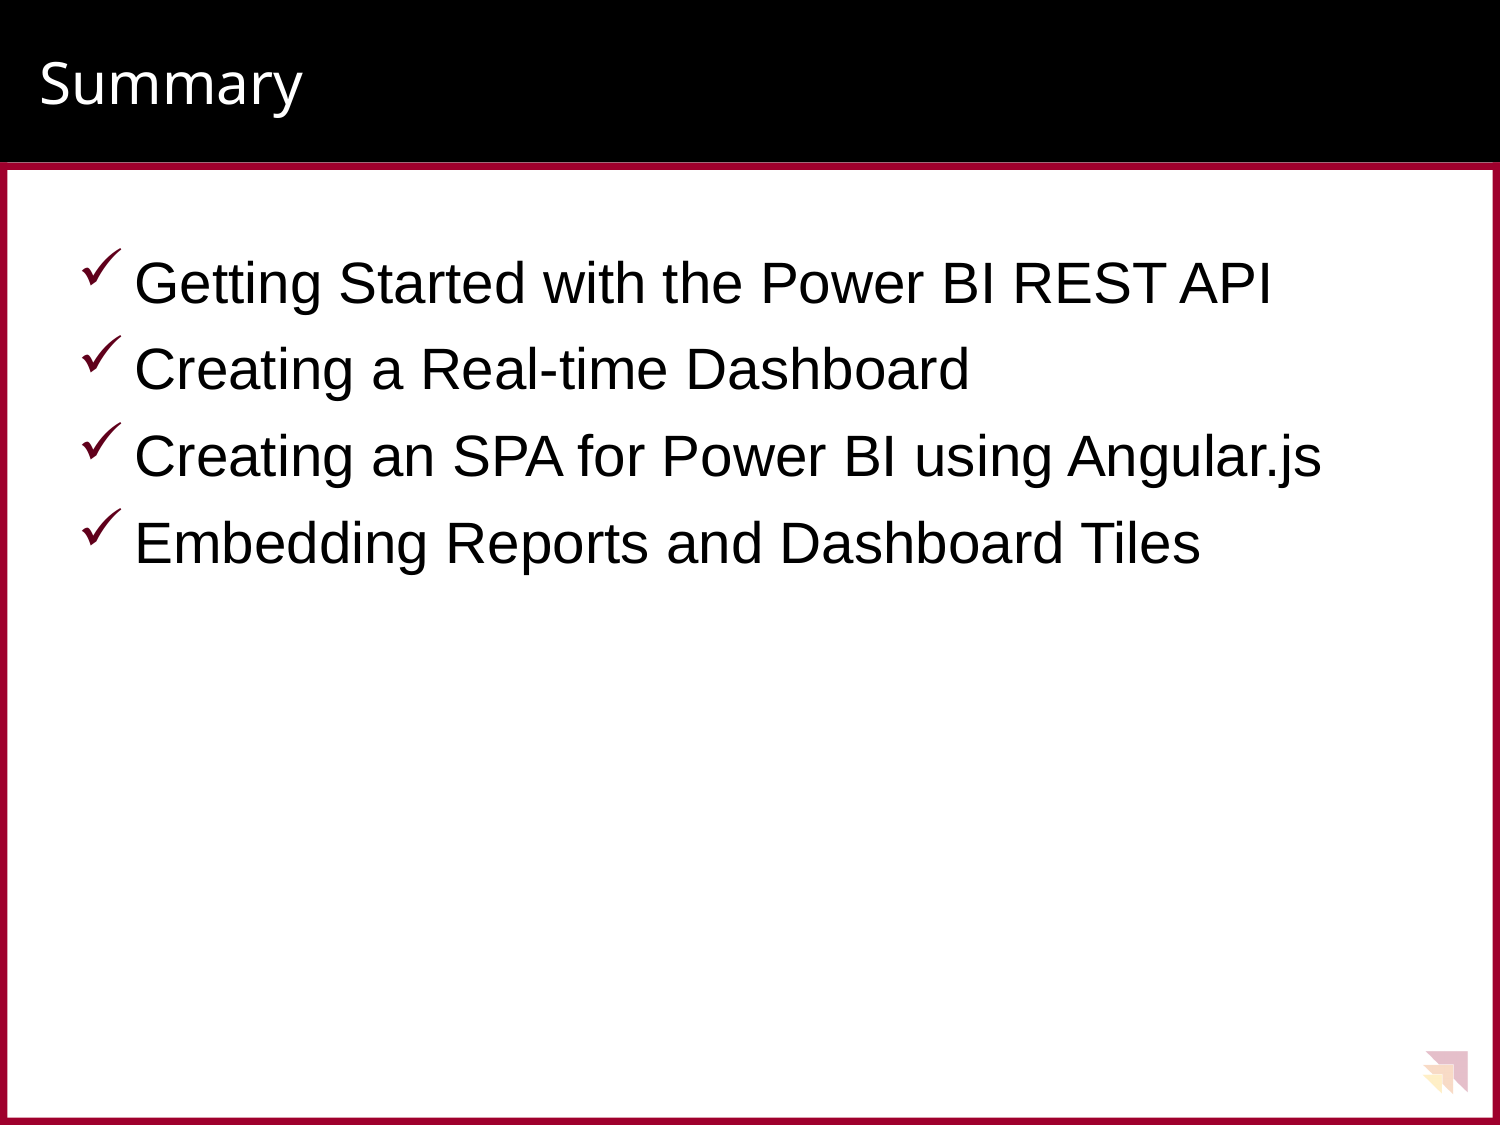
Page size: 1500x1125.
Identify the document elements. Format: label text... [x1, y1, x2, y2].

list Getting Started with the Power BI REST API Creating a Real-time Dashboard Creating an SPA for Power BI using Angular.js Embedding Reports and Dashboard Tiles [62, 237, 1438, 1088]
title Summary [24, 12, 1438, 150]
